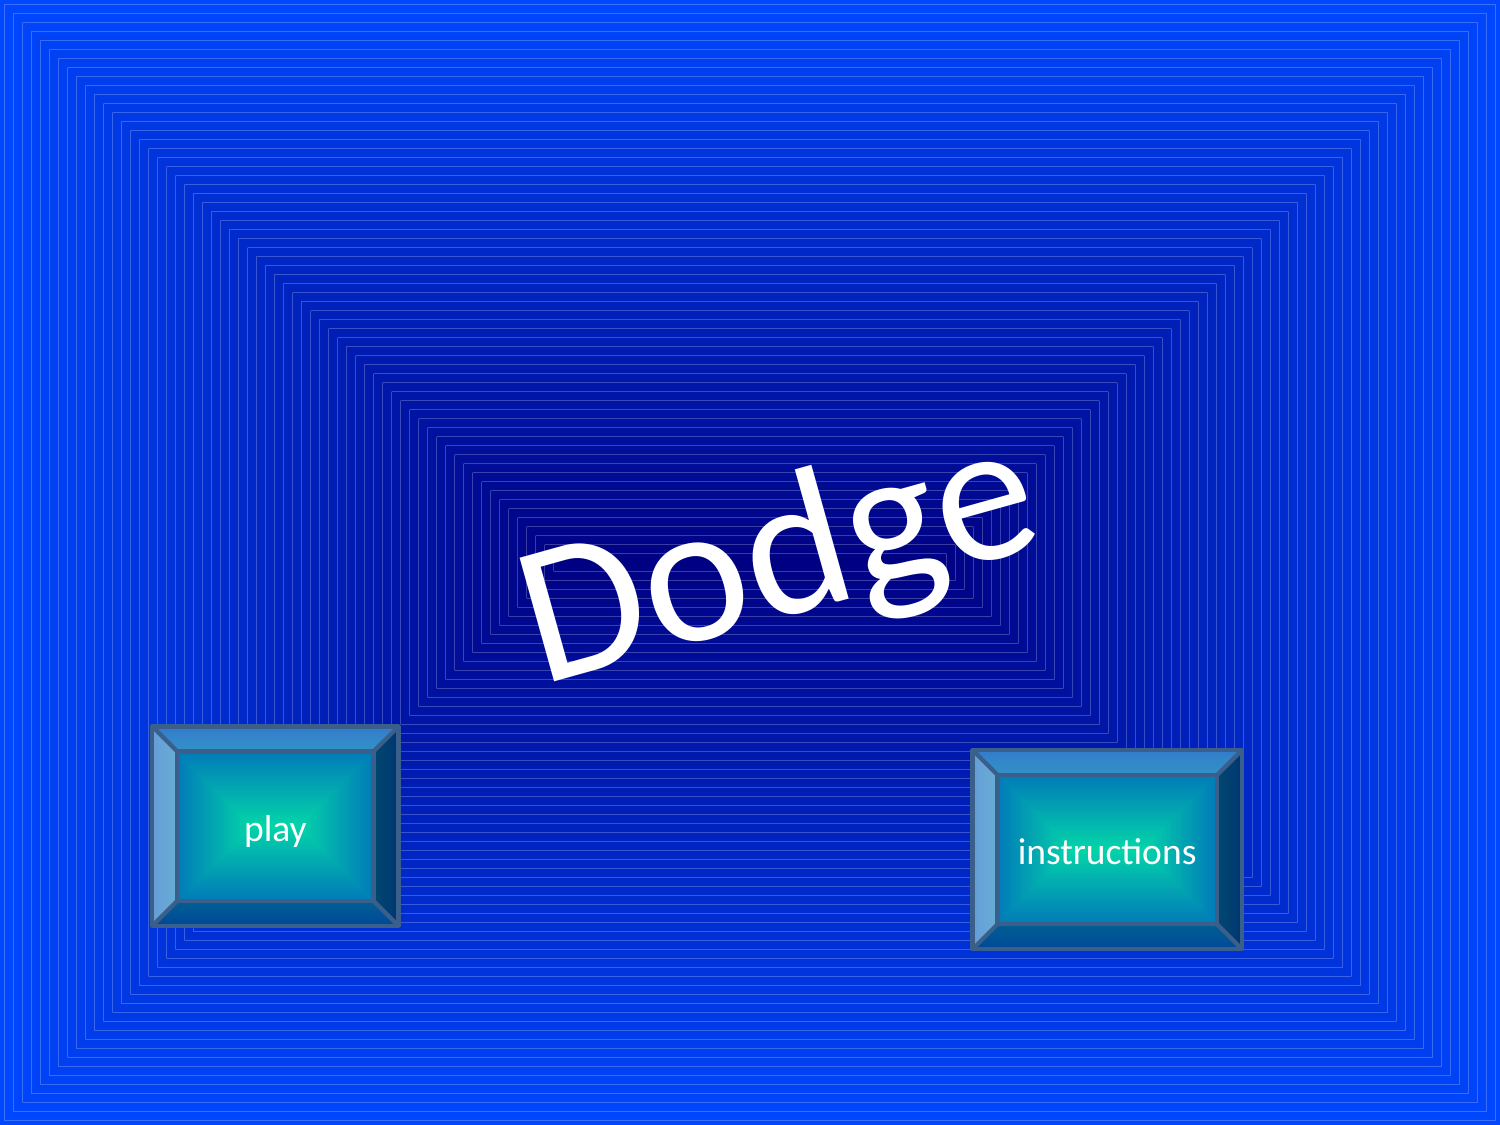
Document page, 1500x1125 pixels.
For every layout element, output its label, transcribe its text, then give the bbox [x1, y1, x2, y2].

text_box instructions [970, 748, 1244, 951]
text_box play [150, 724, 401, 928]
text_box Dodge [253, 279, 1293, 774]
